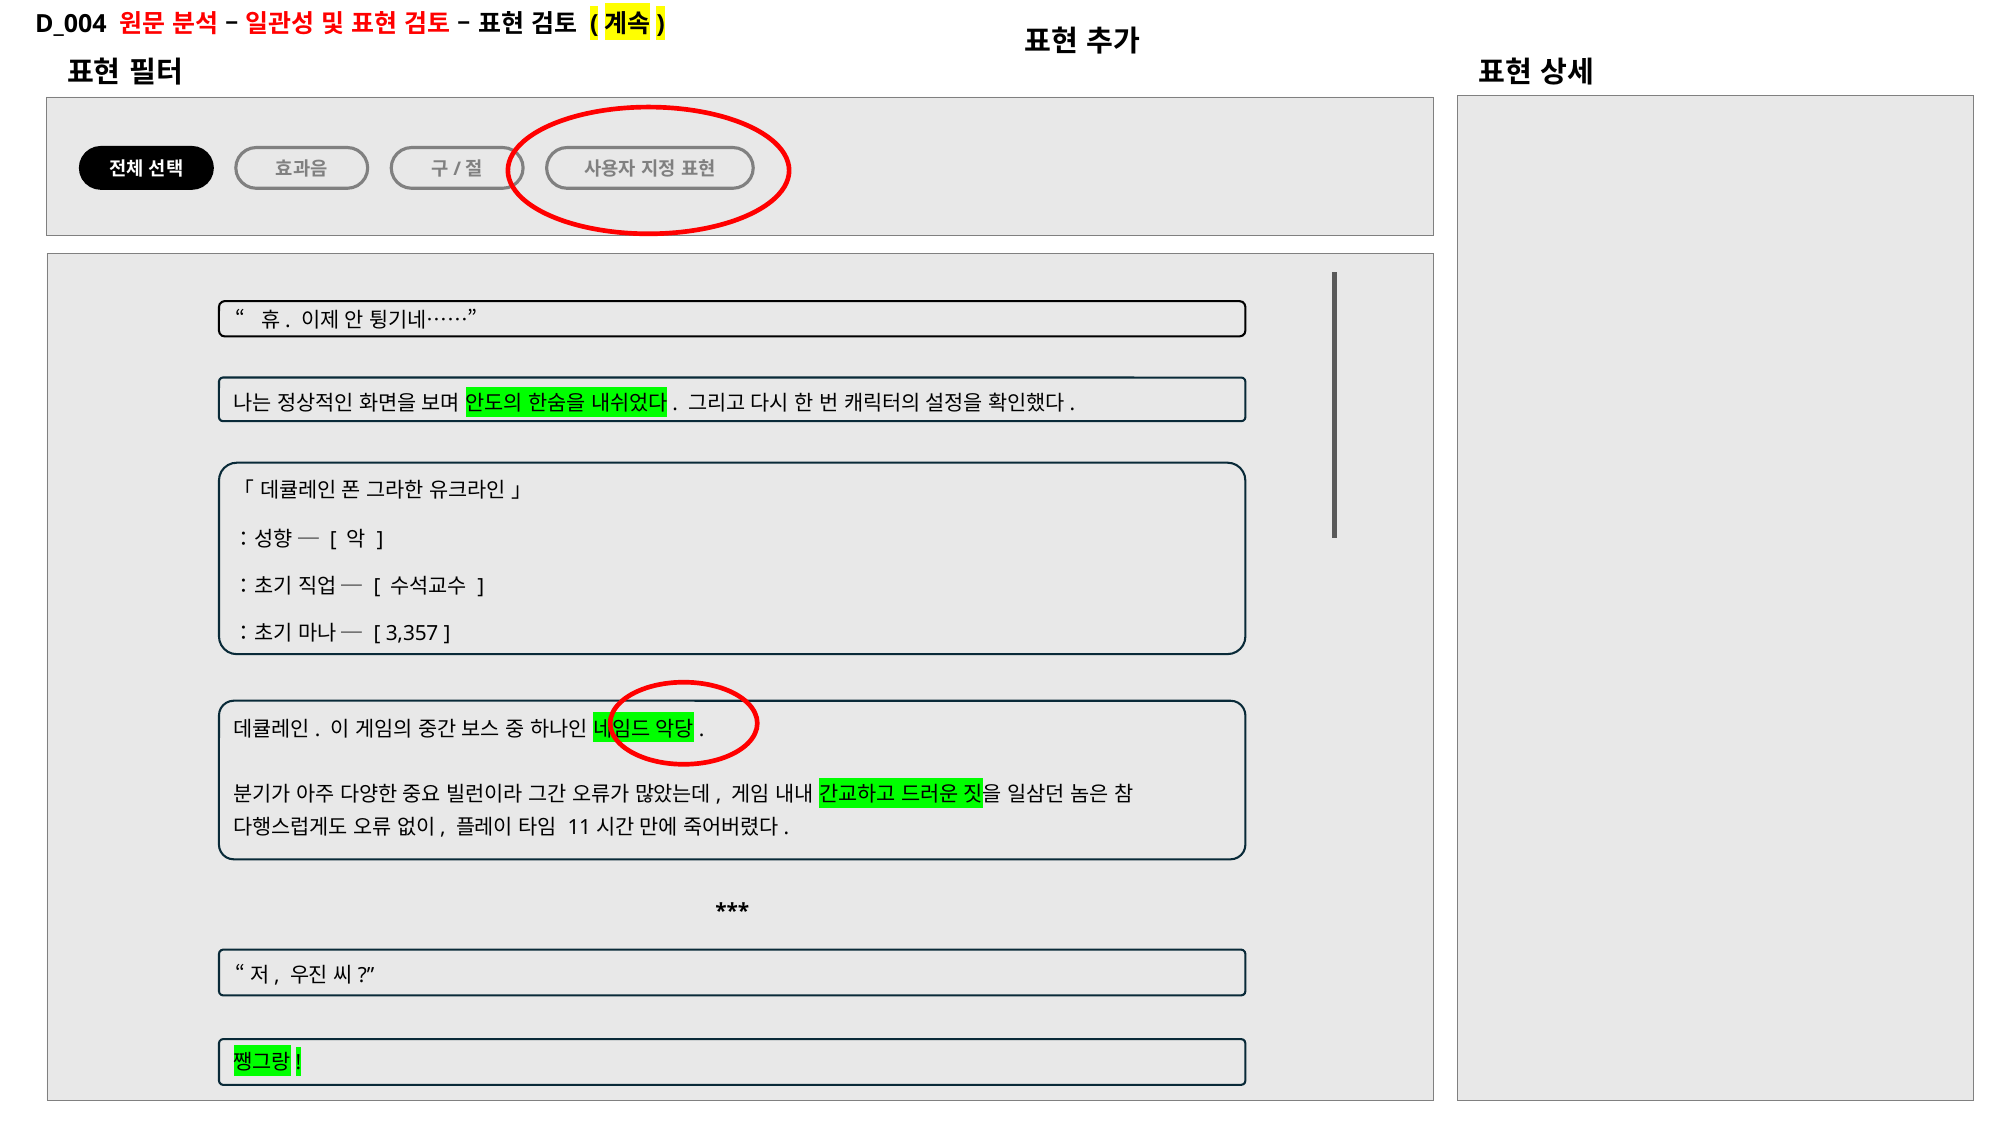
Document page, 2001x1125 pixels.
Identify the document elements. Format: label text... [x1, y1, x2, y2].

text_box 표현 추가 [778, 0, 1386, 65]
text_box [218, 462, 1246, 655]
text_box 전체 선택 [78, 145, 214, 190]
text_box 효과음 [234, 145, 370, 190]
text_box [506, 105, 791, 236]
text_box [620, 680, 747, 700]
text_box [218, 949, 1246, 996]
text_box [218, 700, 1246, 861]
text_box [45, 252, 1435, 1102]
text_box 구/절 [389, 145, 514, 190]
text_box 표현 필터 [52, 45, 199, 96]
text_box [218, 1038, 1246, 1086]
text_box 표현 상세 [1463, 45, 1610, 96]
text_box D_004 원문 분석 – 일관성 및 표현 검토 – 표현 검토 (계속) [20, 0, 680, 45]
text_box [1456, 94, 1975, 1102]
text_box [218, 377, 1246, 422]
text_box “휴. 이제 안 튕기네……” [217, 299, 1247, 339]
text_box *** [675, 889, 790, 930]
text_box [45, 95, 1435, 237]
